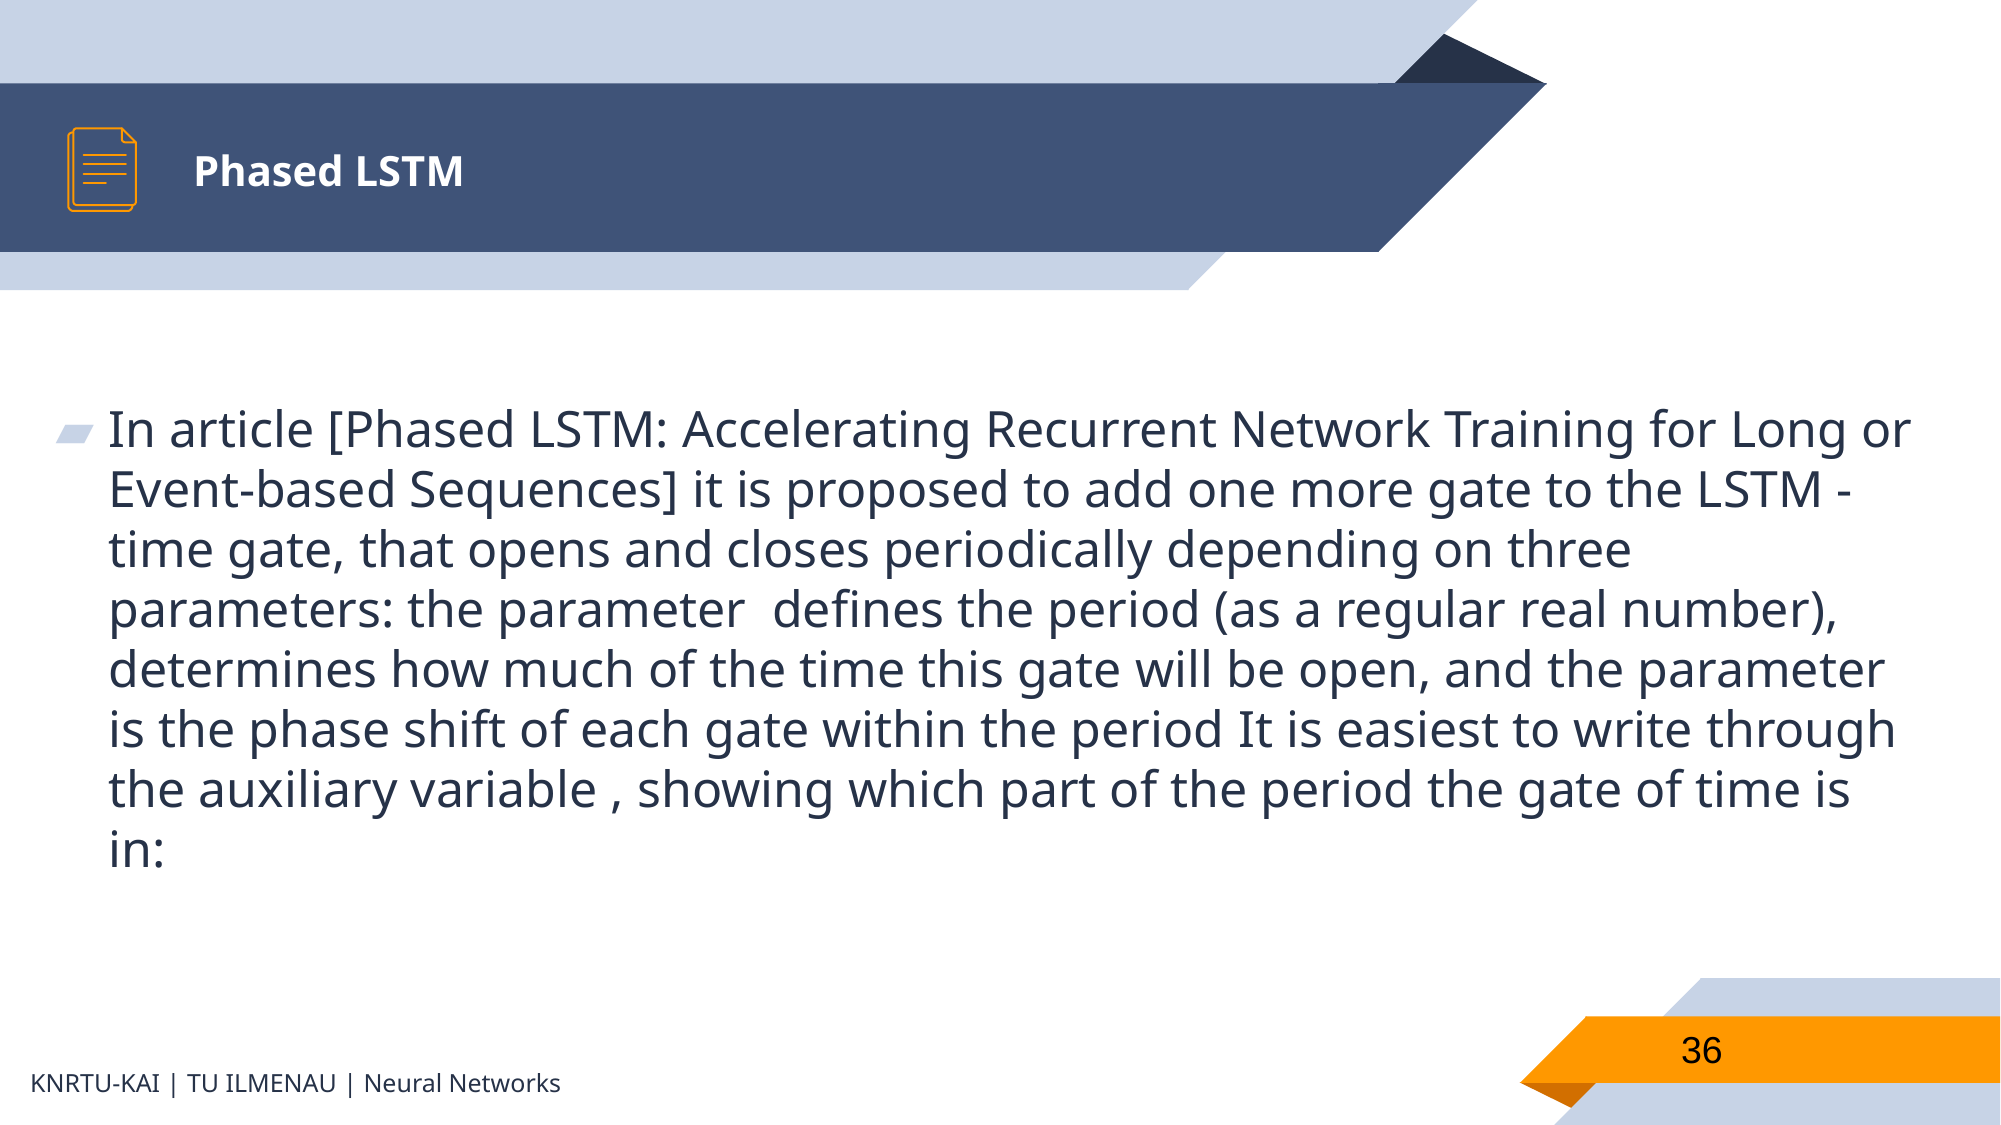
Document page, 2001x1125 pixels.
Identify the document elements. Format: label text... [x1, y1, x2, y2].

text_box KNRTU-KAI | TU ILMENAU | Neural Networks [15, 1060, 577, 1106]
slide_number 36 [1666, 1014, 1992, 1084]
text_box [68, 128, 137, 212]
title Phased LSTM [178, 85, 1380, 254]
